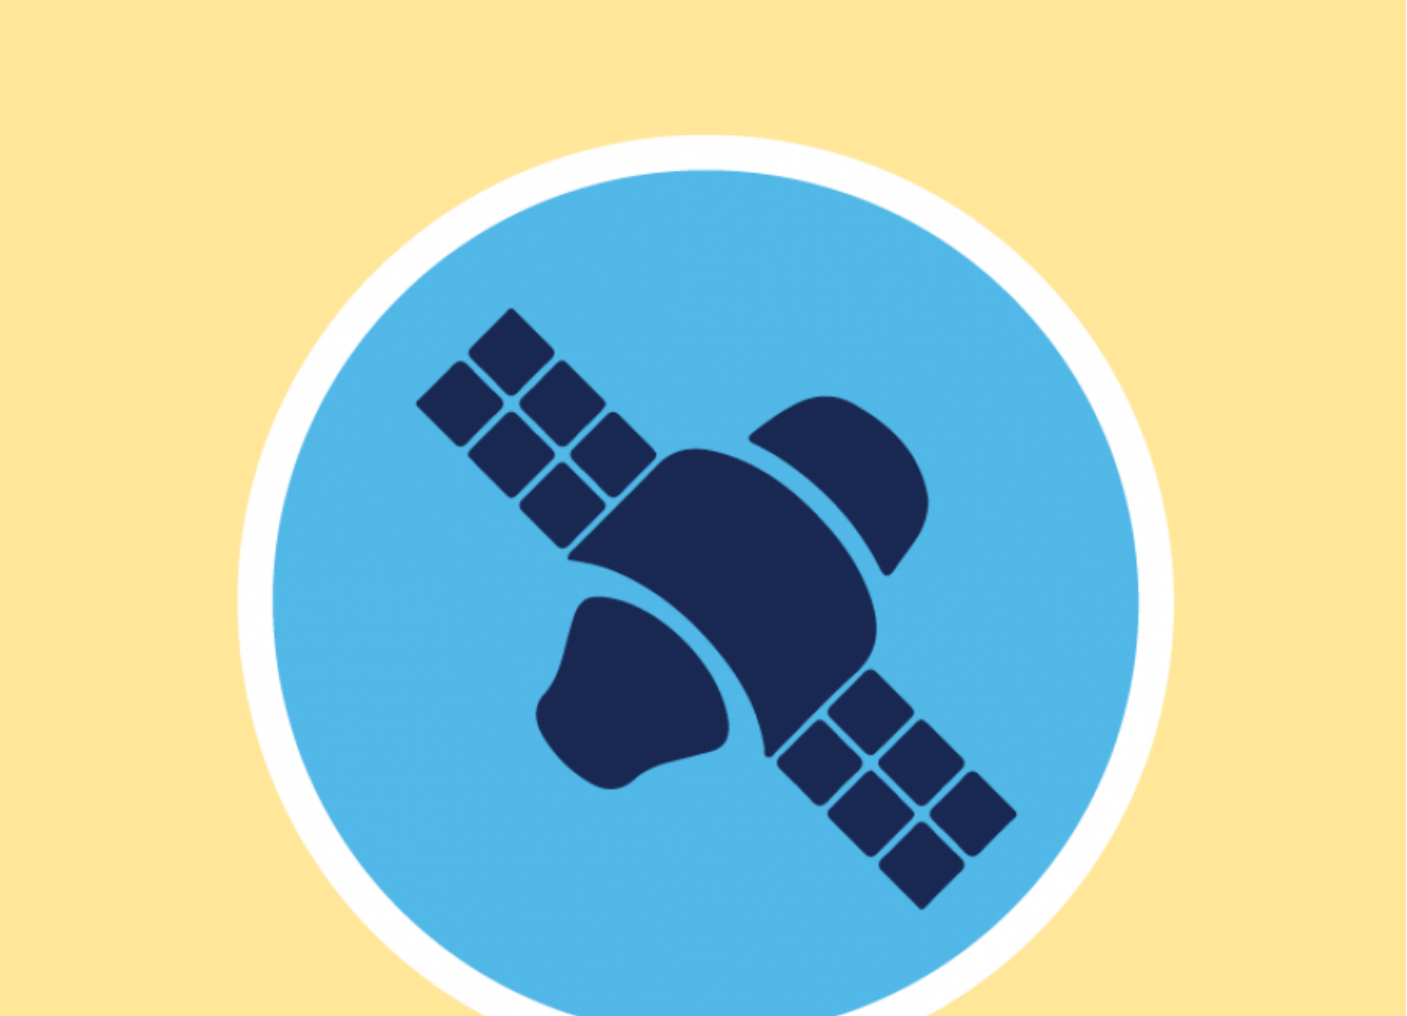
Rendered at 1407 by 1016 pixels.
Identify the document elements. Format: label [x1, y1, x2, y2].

picture [237, 134, 1176, 1016]
